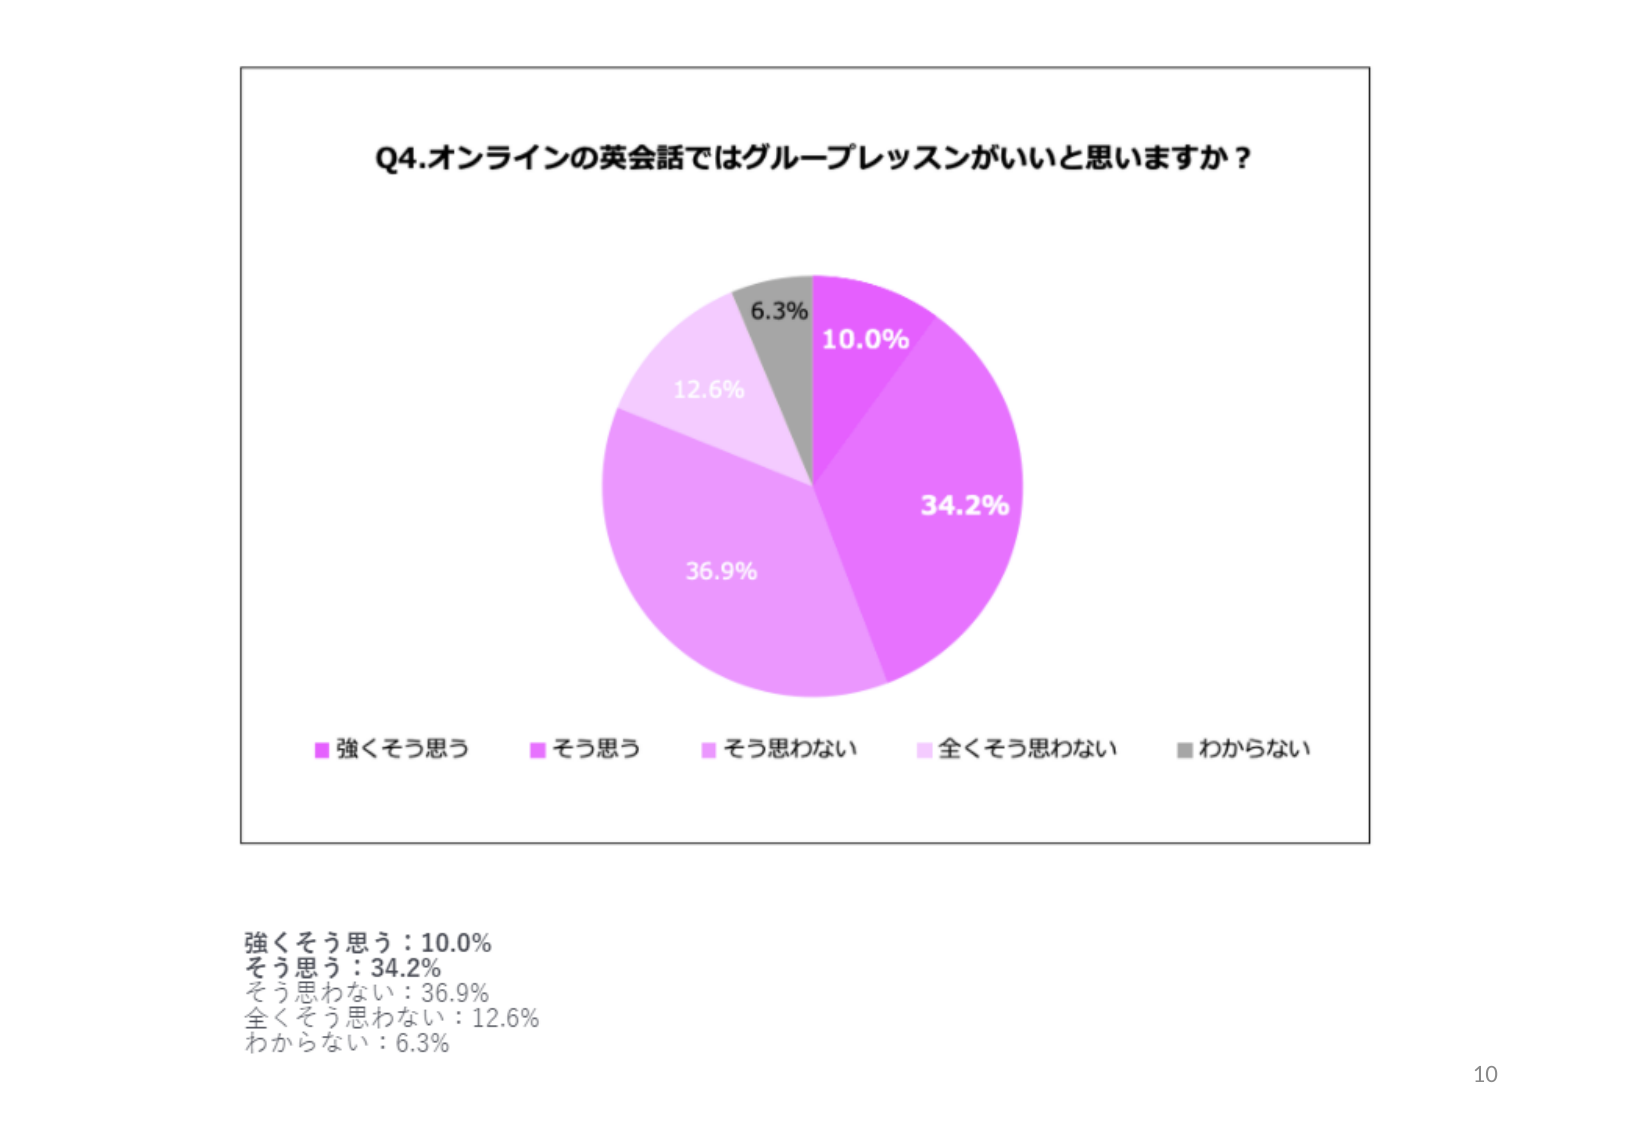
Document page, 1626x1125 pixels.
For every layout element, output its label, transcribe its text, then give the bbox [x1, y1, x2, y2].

picture [220, 54, 1405, 1071]
slide_number 10 [1147, 1042, 1514, 1103]
